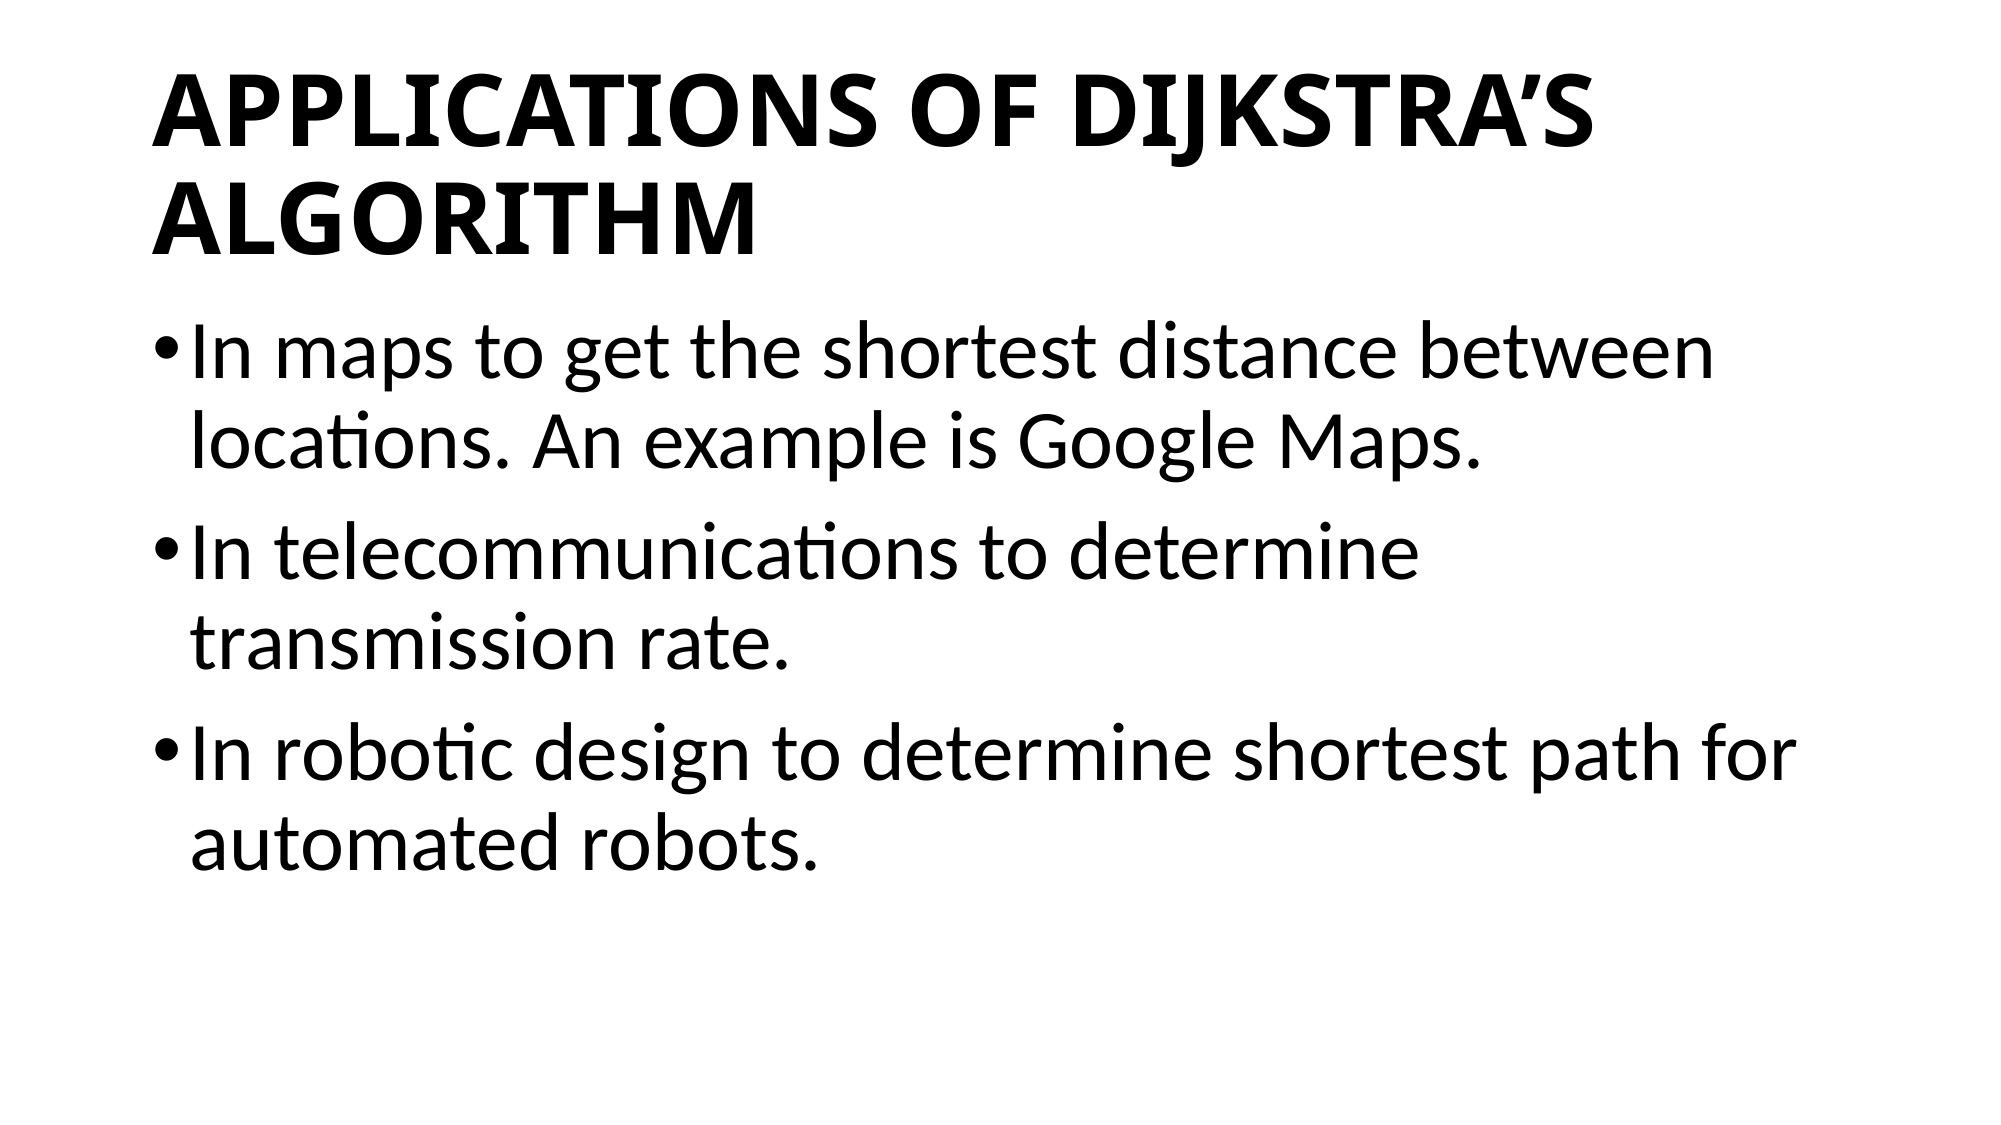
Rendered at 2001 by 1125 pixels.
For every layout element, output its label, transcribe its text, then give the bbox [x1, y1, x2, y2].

list In maps to get the shortest distance between locations. An example is Google Maps. In telecommunications to determine transmission rate. In robotic design to determine shortest path for automated robots. [137, 299, 1863, 1014]
title APPLICATIONS OF DIJKSTRA’S ALGORITHM [137, 59, 1863, 278]
